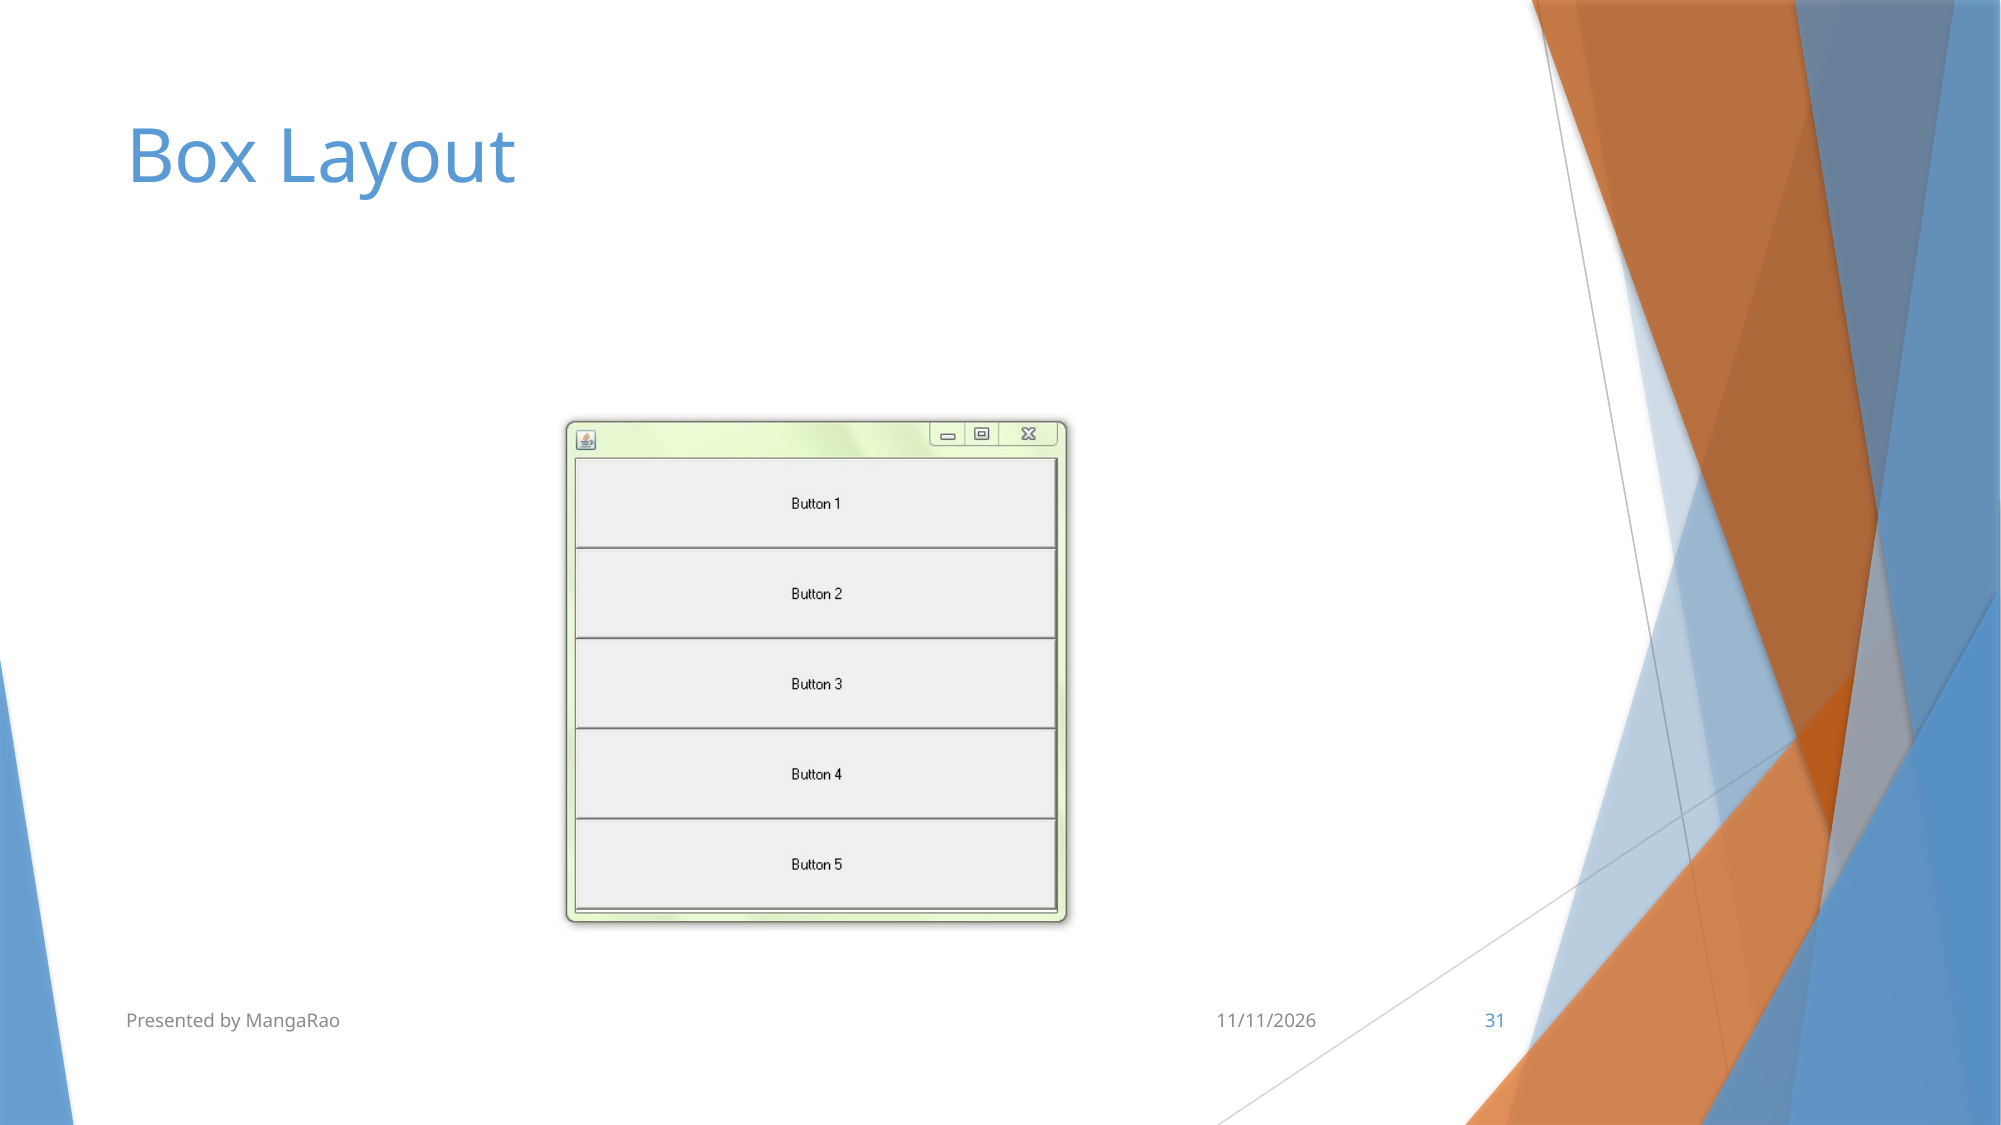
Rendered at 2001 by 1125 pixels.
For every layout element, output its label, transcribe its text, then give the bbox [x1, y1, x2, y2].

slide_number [1181, 991, 1332, 1051]
slide_number 31 [1409, 991, 1522, 1051]
title Box Layout [111, 99, 1522, 317]
footer Presented by MangaRao [111, 991, 1145, 1051]
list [545, 405, 1087, 941]
